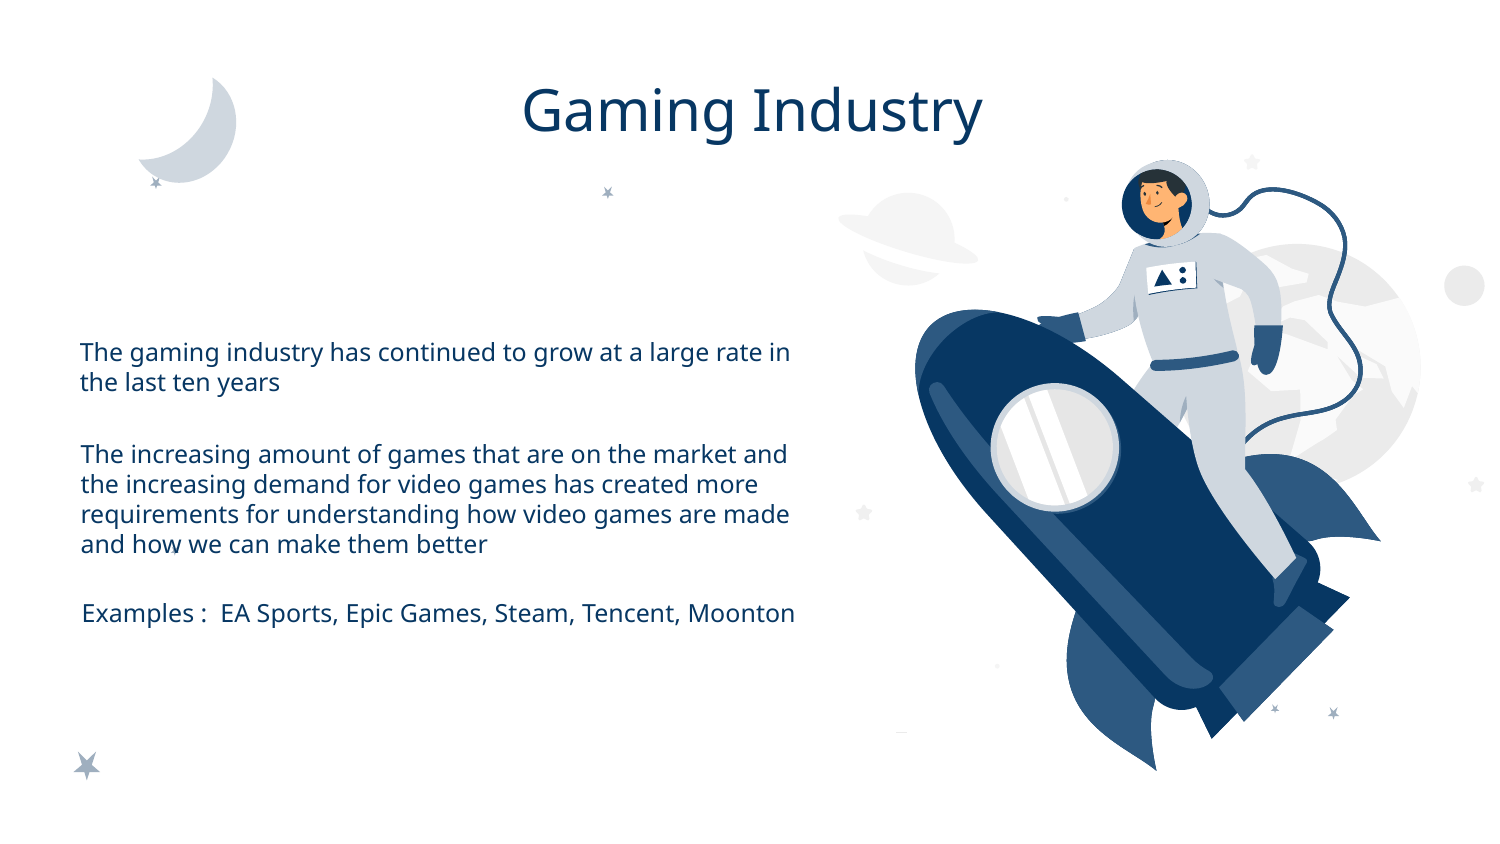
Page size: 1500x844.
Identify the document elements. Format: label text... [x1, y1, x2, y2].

title Gaming Industry [116, 61, 1388, 155]
text_box [138, 155, 227, 183]
text_box The increasing amount of games that are on the market and the increasing demand for video games has created more requirements for understanding how video games are made and how we can make them better [65, 431, 816, 596]
text_box Examples : EA Sports, Epic Games, Steam, Tencent, Moonton [66, 589, 831, 635]
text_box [836, 153, 1487, 772]
text_box The gaming industry has continued to grow at a large rate in the last ten years [65, 329, 831, 404]
